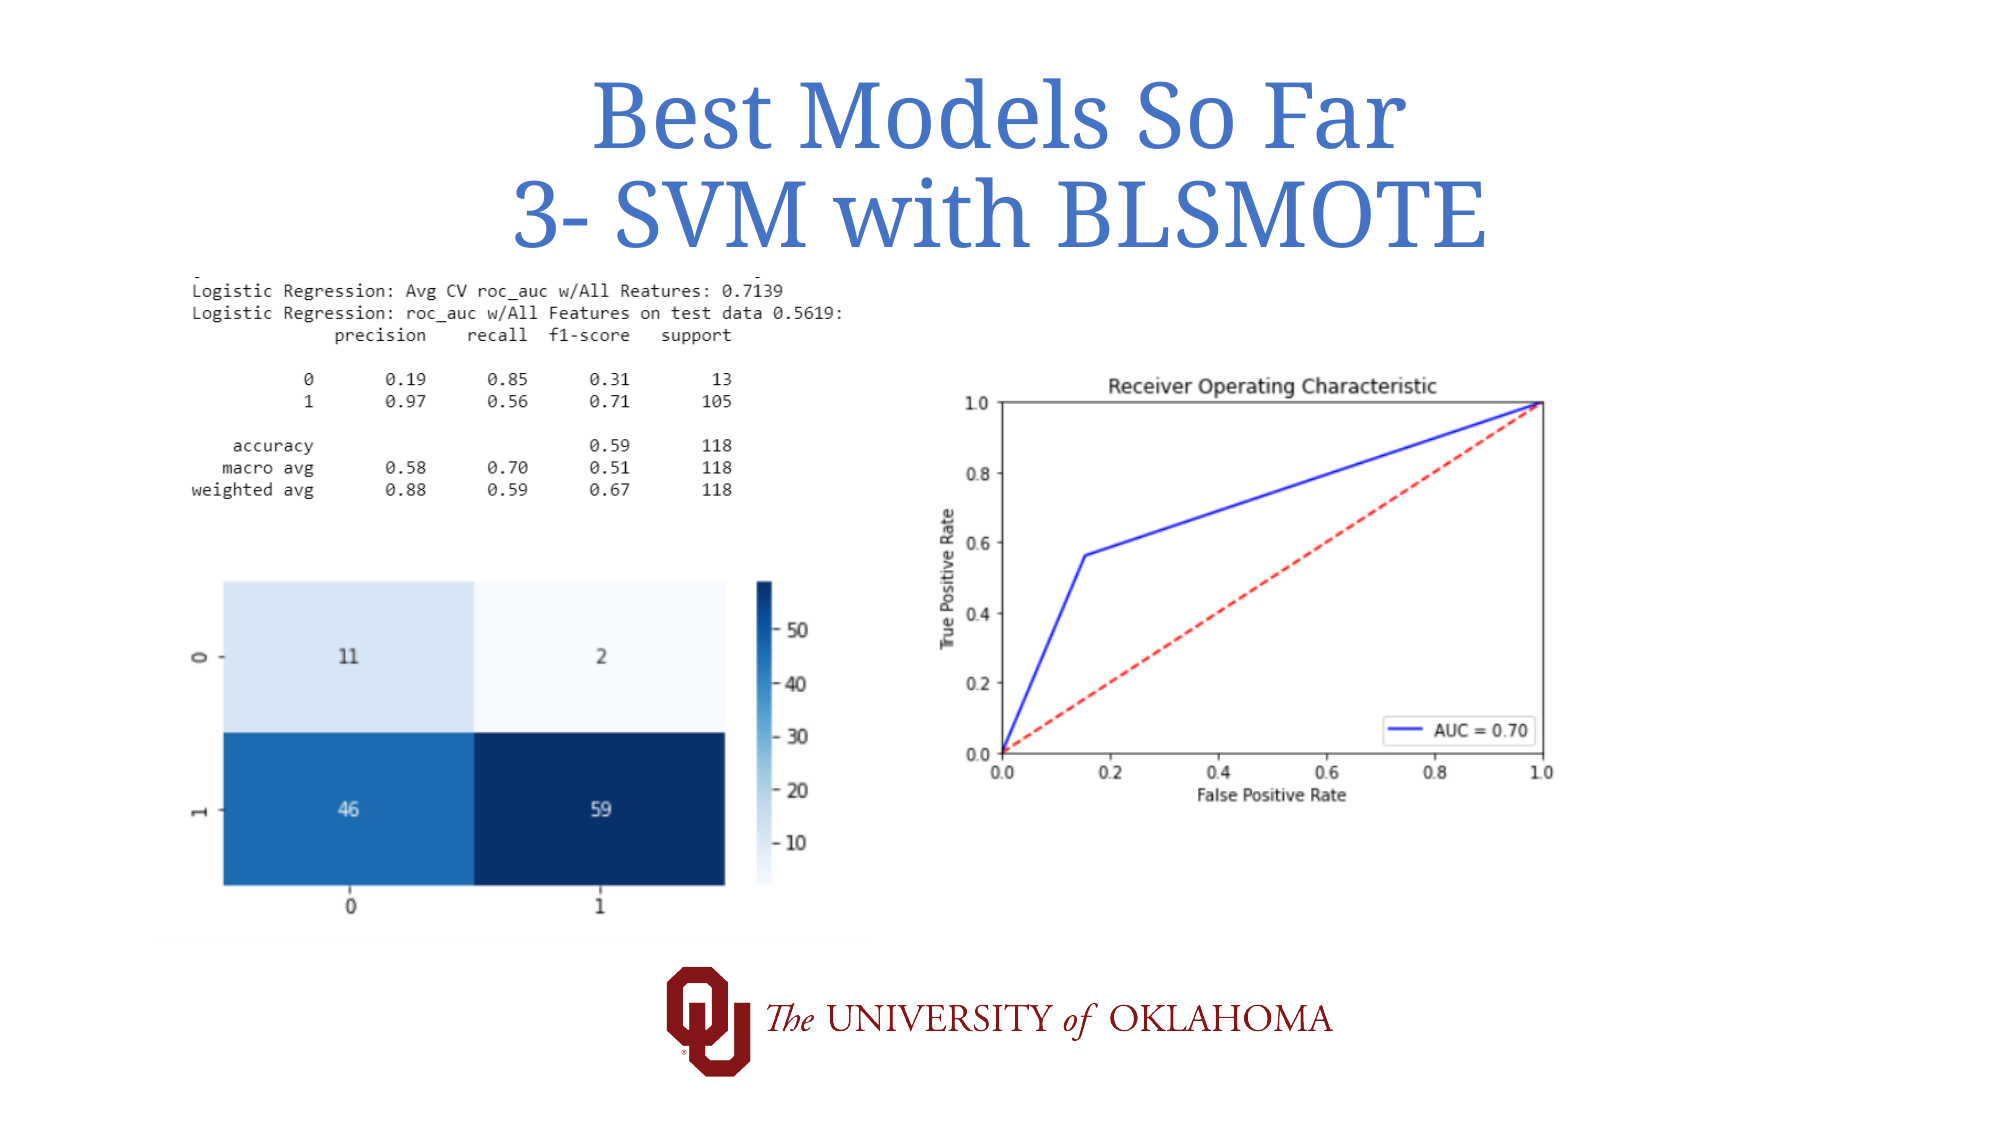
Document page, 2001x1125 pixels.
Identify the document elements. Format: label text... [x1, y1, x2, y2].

picture [154, 354, 1579, 1125]
title Best Models So Far 3- SVM with BLSMOTE [137, 59, 1863, 278]
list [137, 277, 879, 510]
